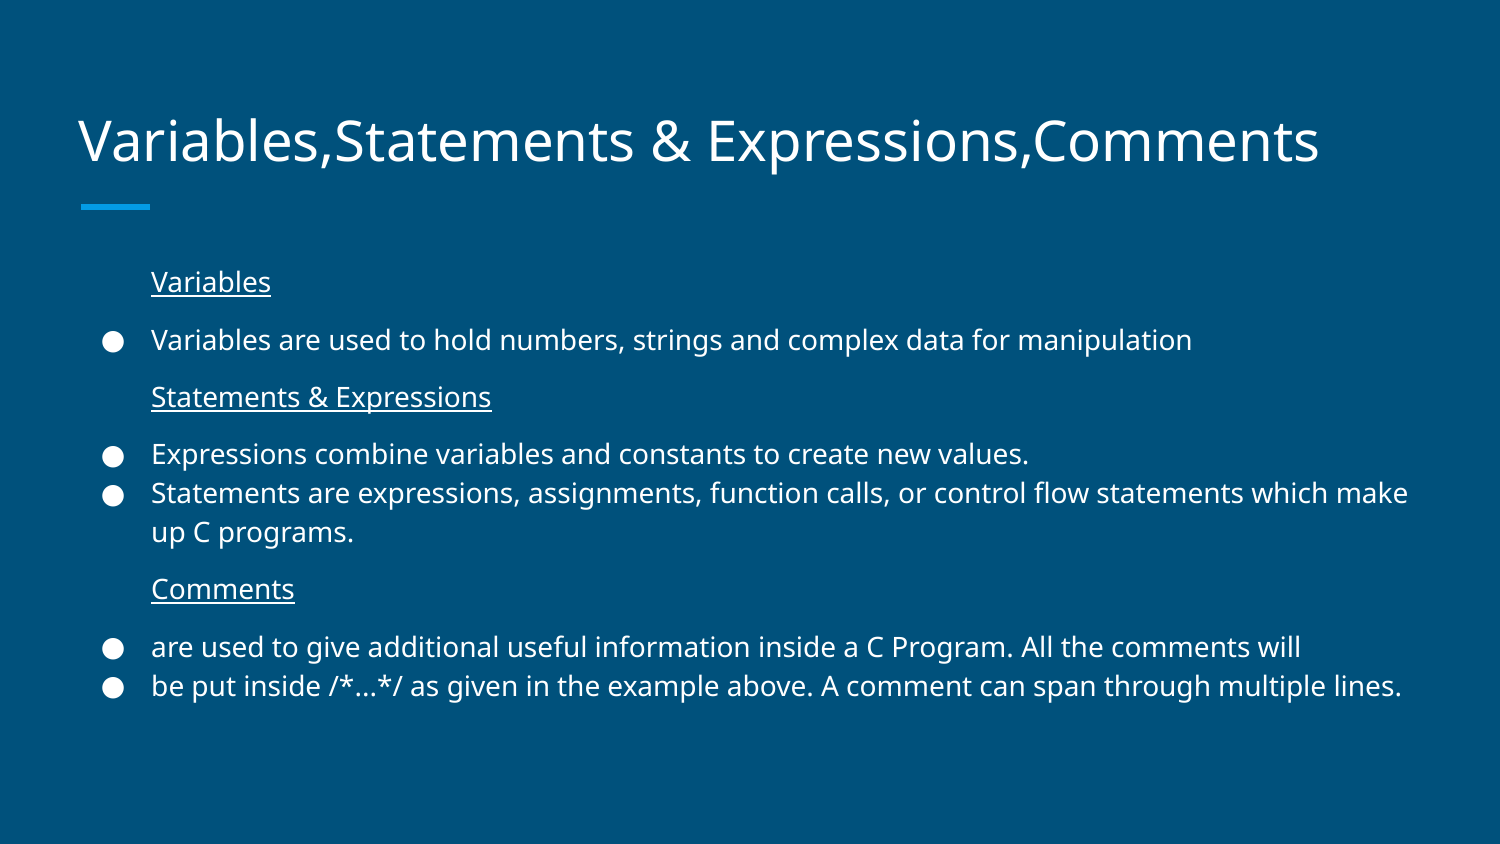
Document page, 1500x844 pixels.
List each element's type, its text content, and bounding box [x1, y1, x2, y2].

list Variables Variables are used to hold numbers, strings and complex data for manipulation Statements & Expressions Expressions combine variables and constants to create new values. Statements are expressions, assignments, function calls, or control flow statements which make up C programs. Comments are used to give additional useful information inside a C Program. All the comments will be put inside /*...*/ as given in the example above. A comment can span through multiple lines. [63, 244, 1437, 750]
title Variables,Statements & Expressions,Comments [63, 75, 1437, 188]
